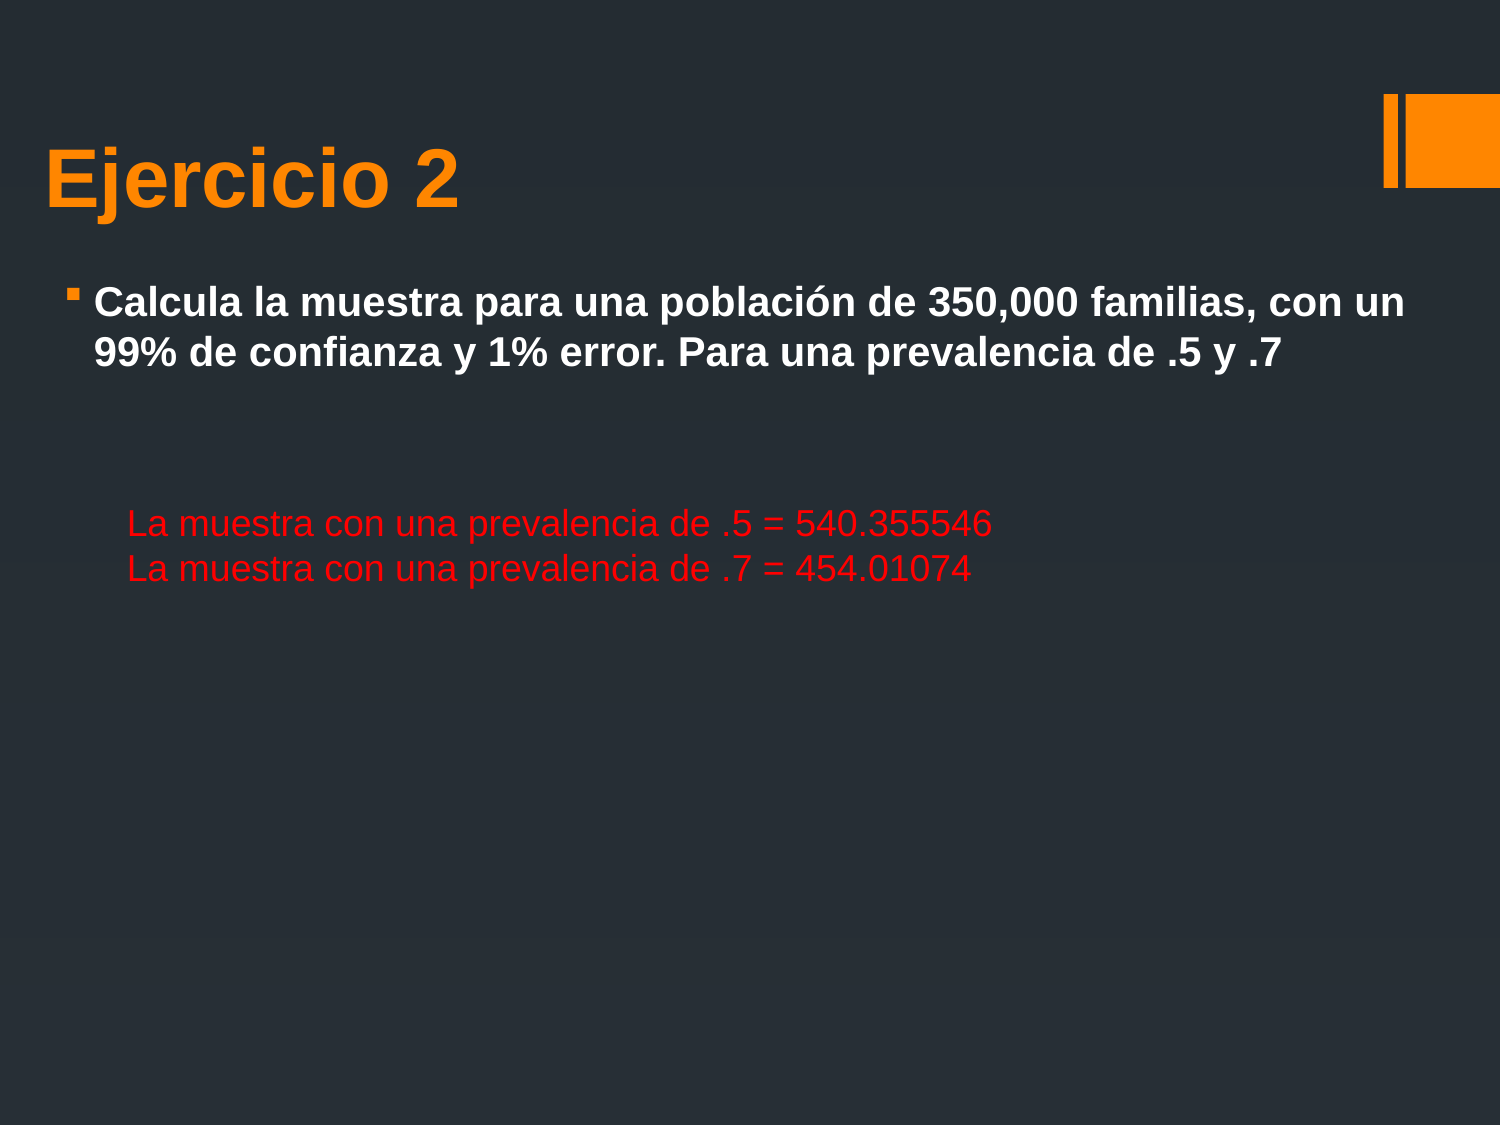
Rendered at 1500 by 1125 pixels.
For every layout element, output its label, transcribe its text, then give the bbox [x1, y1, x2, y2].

list Calcula la muestra para una población de 350,000 familias, con un 99% de confianza y 1% error. Para una prevalencia de .5 y .7 [41, 267, 1447, 1083]
title Ejercicio 2 [29, 42, 1230, 233]
text_box La muestra con una prevalencia de .5 = 540.355546 La muestra con una prevalencia de .7 = 454.01074 [112, 491, 1230, 597]
